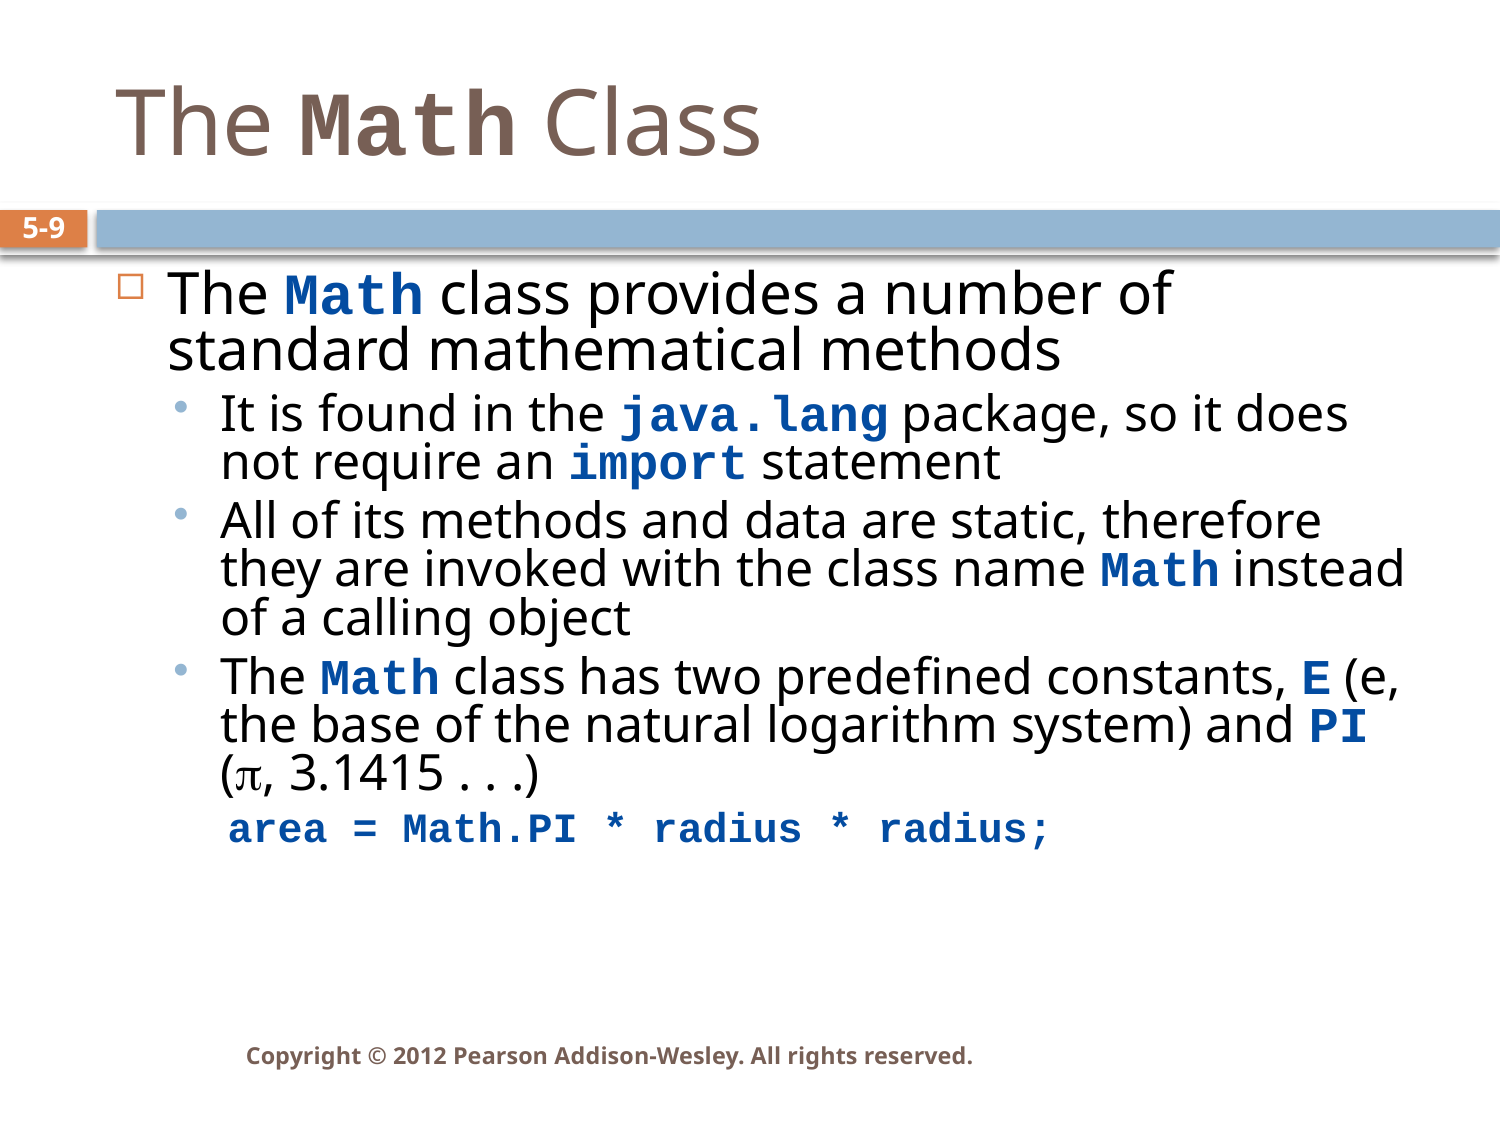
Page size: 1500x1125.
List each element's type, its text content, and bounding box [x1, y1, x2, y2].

list The Math class provides a number of standard mathematical methods It is found in the java.lang package, so it does not require an import statement All of its methods and data are static, therefore they are invoked with the class name Math instead of a calling object The Math class has two predefined constants, E (e, the base of the natural logarithm system) and PI (, 3.1415 . . .) area = Math.PI * radius * radius; [100, 262, 1438, 1005]
footer Copyright © 2012 Pearson Addison-Wesley. All rights reserved. [99, 1024, 990, 1085]
title The Math Class [100, 37, 1438, 200]
slide_number 5-9 [0, 208, 88, 249]
